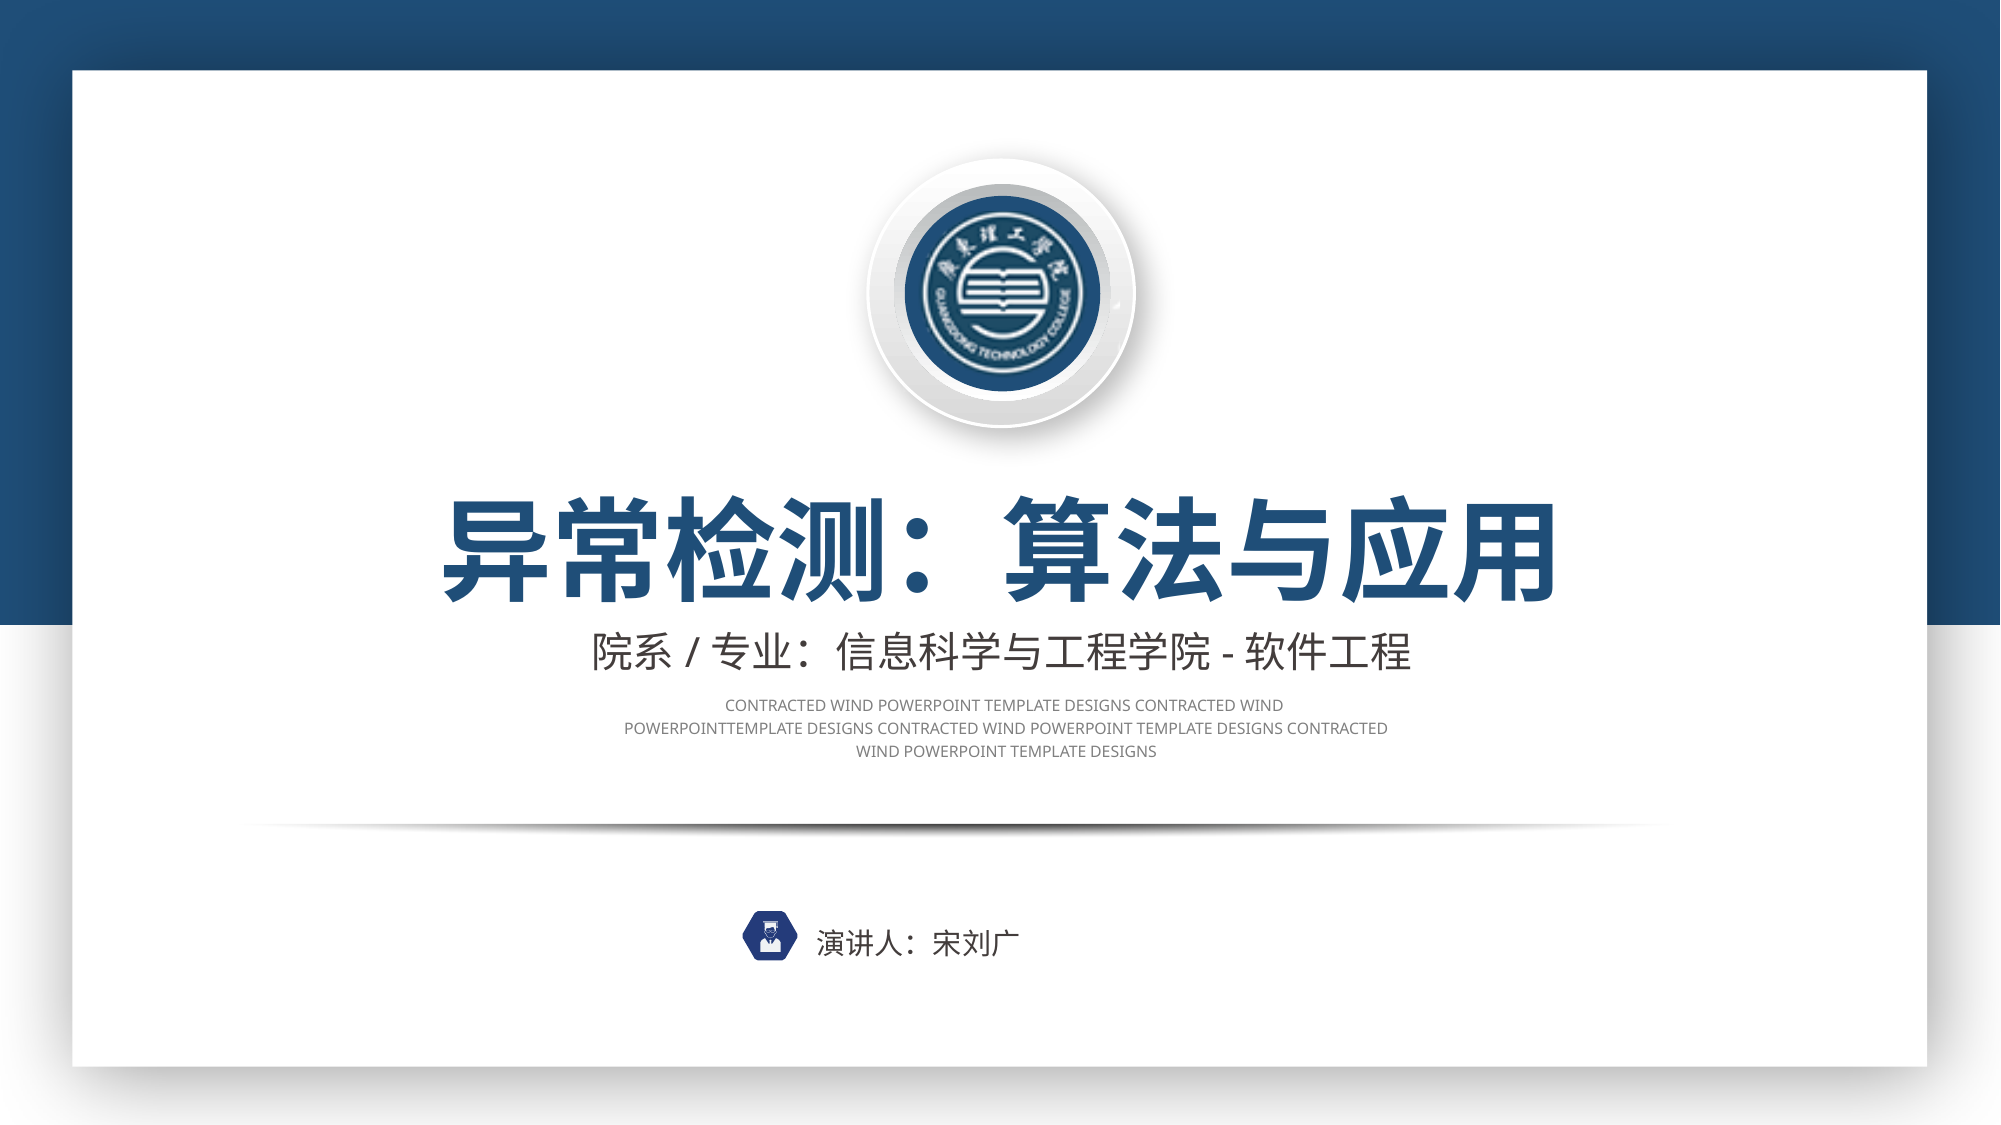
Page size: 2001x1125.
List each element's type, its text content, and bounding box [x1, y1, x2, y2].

text_box CONTRACTED WIND POWERPOINT TEMPLATE DESIGNS CONTRACTED WIND POWERPOINTTEMPLATE DESIGNS CONTRACTED WIND POWERPOINT TEMPLATE DESIGNS CONTRACTED WIND POWERPOINT TEMPLATE DESIGNS [611, 691, 1402, 758]
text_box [741, 910, 1294, 969]
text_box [867, 160, 1135, 427]
picture [10, 758, 1991, 890]
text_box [317, 423, 1686, 673]
picture [903, 211, 1121, 392]
